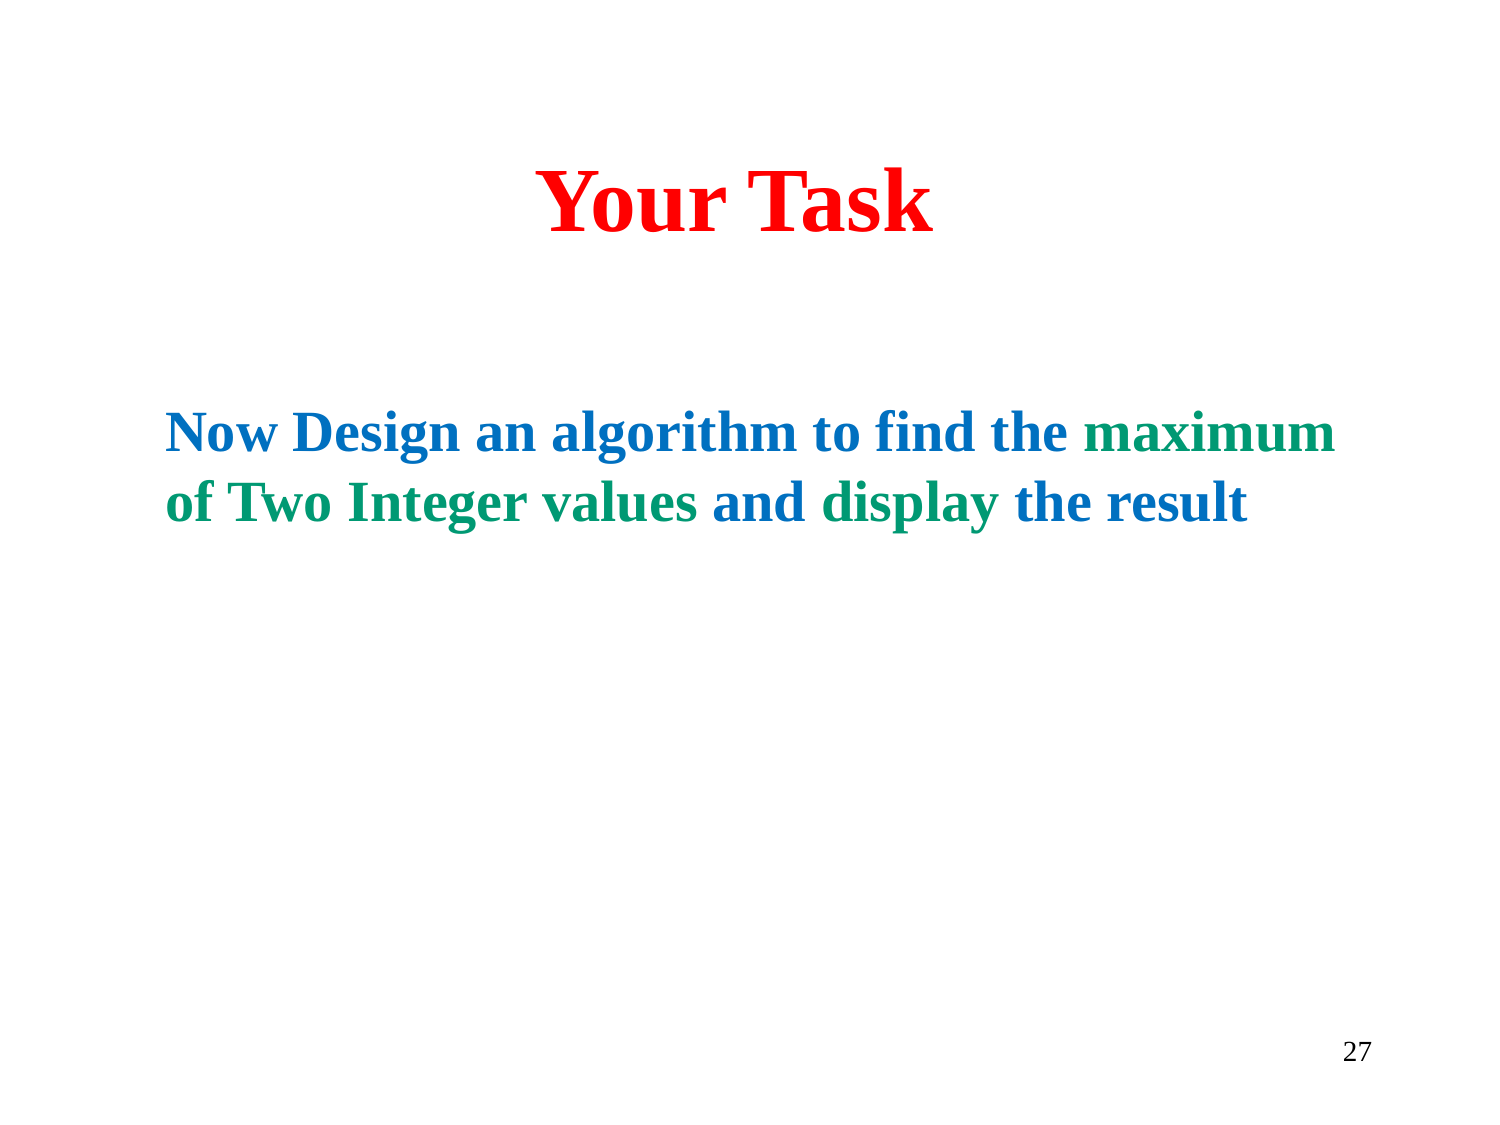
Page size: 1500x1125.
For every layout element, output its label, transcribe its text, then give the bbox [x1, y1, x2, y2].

text_box Your Task [141, 106, 1327, 283]
text_box 27 [1074, 1024, 1388, 1100]
text_box Now Design an algorithm to find the maximum of Two Integer values and display the result [150, 364, 1388, 563]
